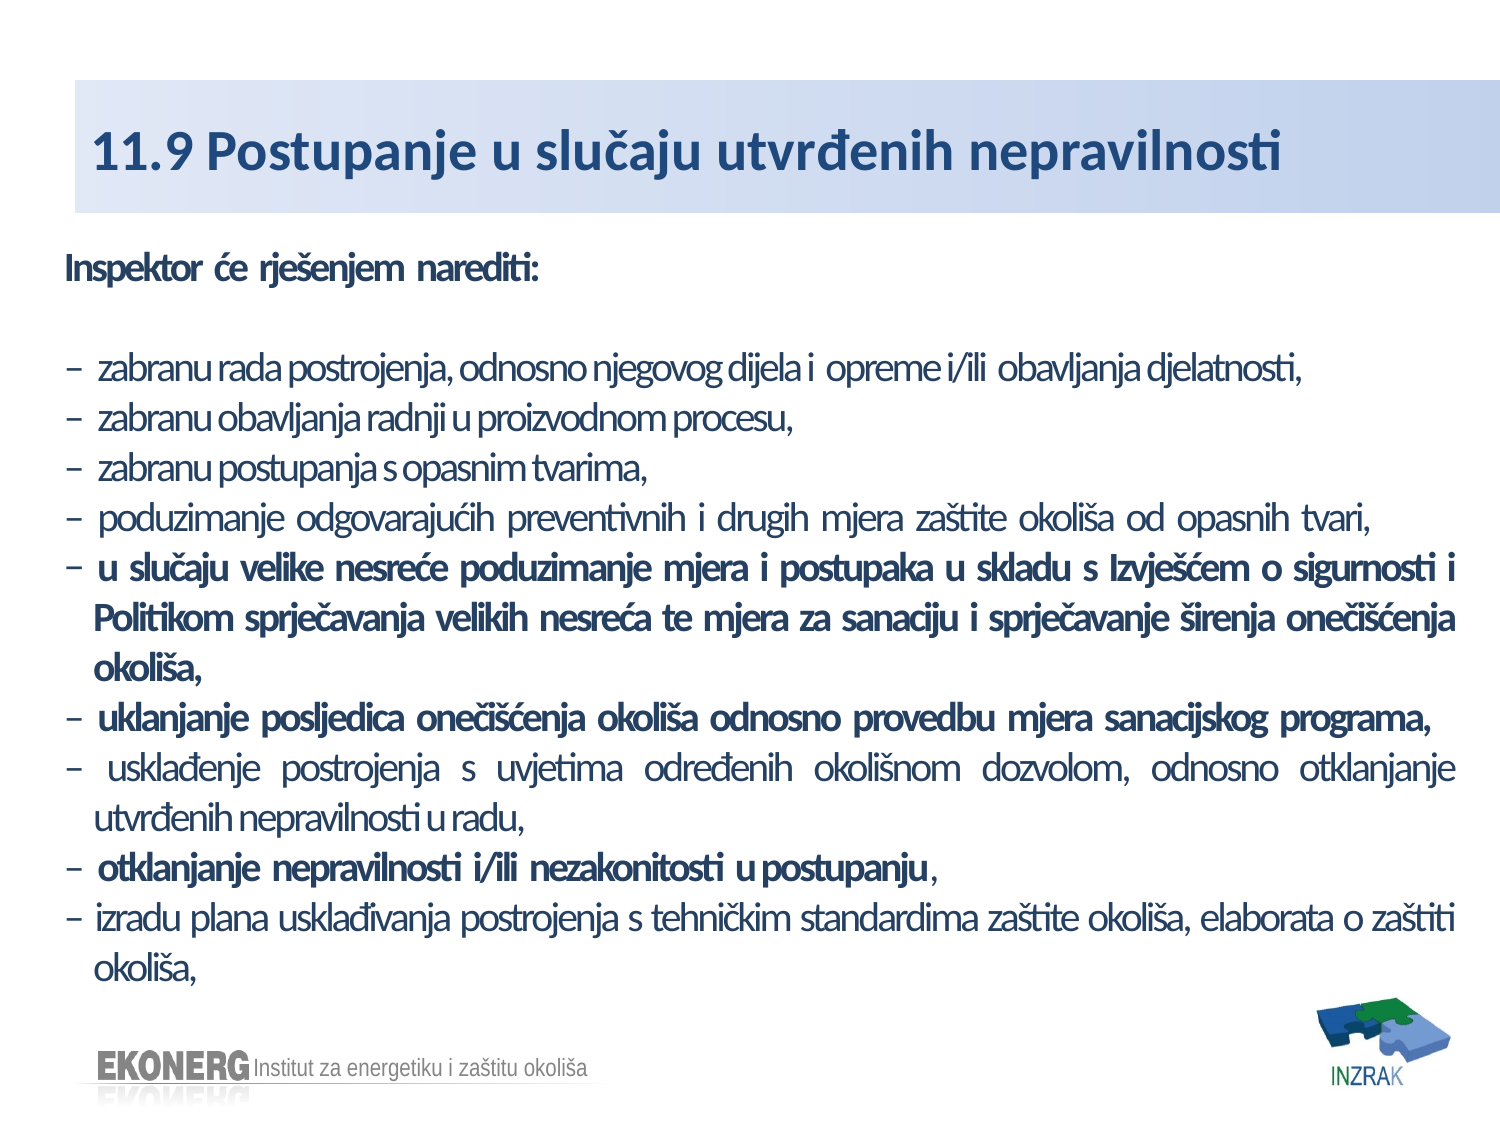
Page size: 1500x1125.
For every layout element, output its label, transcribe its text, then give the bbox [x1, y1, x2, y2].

picture [1315, 996, 1451, 1093]
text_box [61, 1038, 636, 1112]
text_box Inspektor će rješenjem narediti: – zabranu rada postrojenja, odnosno njegovog dijela i opreme i/ili obavljanja djelatnosti, – zabranu obavljanja radnji u proizvodnom procesu, – zabranu postupanja s opasnim tvarima, – poduzimanje odgovarajućih preventivnih i drugih mjera zaštite okoliša od opasnih tvari, − u slučaju velike nesreće poduzimanje mjera i postupaka u skladu s Izvješćem o sigurnosti i Politikom sprječavanja velikih nesreća te mjera za sanaciju i sprječavanje širenja onečišćenja okoliša, – uklanjanje posljedica onečišćenja okoliša odnosno provedbu mjera sanacijskog programa, – usklađenje postrojenja s uvjetima određenih okolišnom dozvolom, odnosno otklanjanje utvrđenih nepravilnosti u radu, – otklanjanje nepravilnosti i/ili nezakonitosti u postupanju, – izradu plana usklađivanja postrojenja s tehničkim standardima zaštite okoliša, elaborata o zaštiti okoliša, [49, 232, 1469, 1048]
title 11.9 Postupanje u slučaju utvrđenih nepravilnosti [75, 80, 1500, 213]
